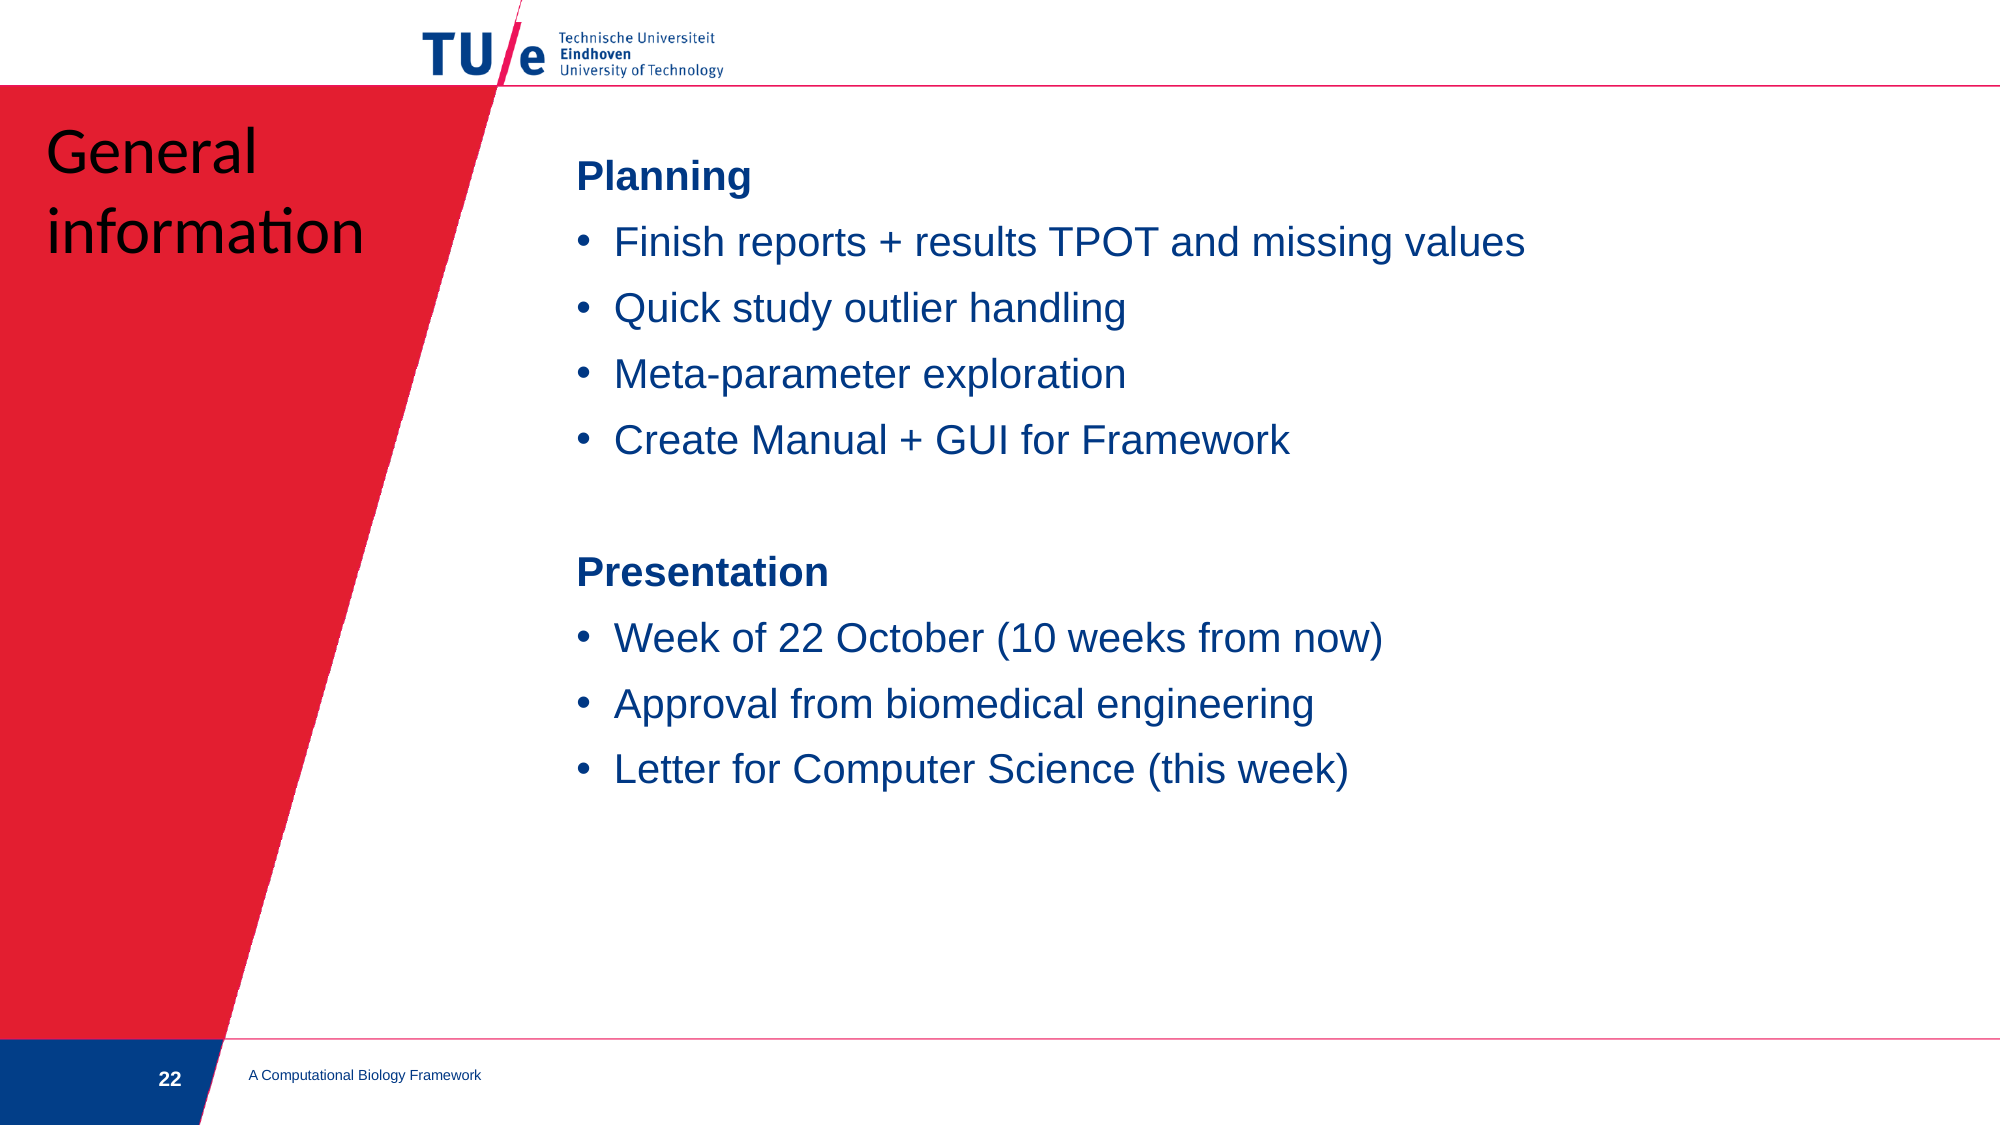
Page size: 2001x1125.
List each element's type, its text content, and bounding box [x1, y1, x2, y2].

picture [0, 0, 2000, 1125]
list Planning Finish reports + results TPOT and missing values Quick study outlier handling Meta-parameter exploration Create Manual + GUI for Framework Presentation Week of 22 October (10 weeks from now) Approval from biomedical engineering Letter for Computer Science (this week) [561, 147, 1911, 1000]
text_box General information [31, 99, 457, 275]
subtitle A Computational Biology Framework [233, 1058, 517, 1105]
